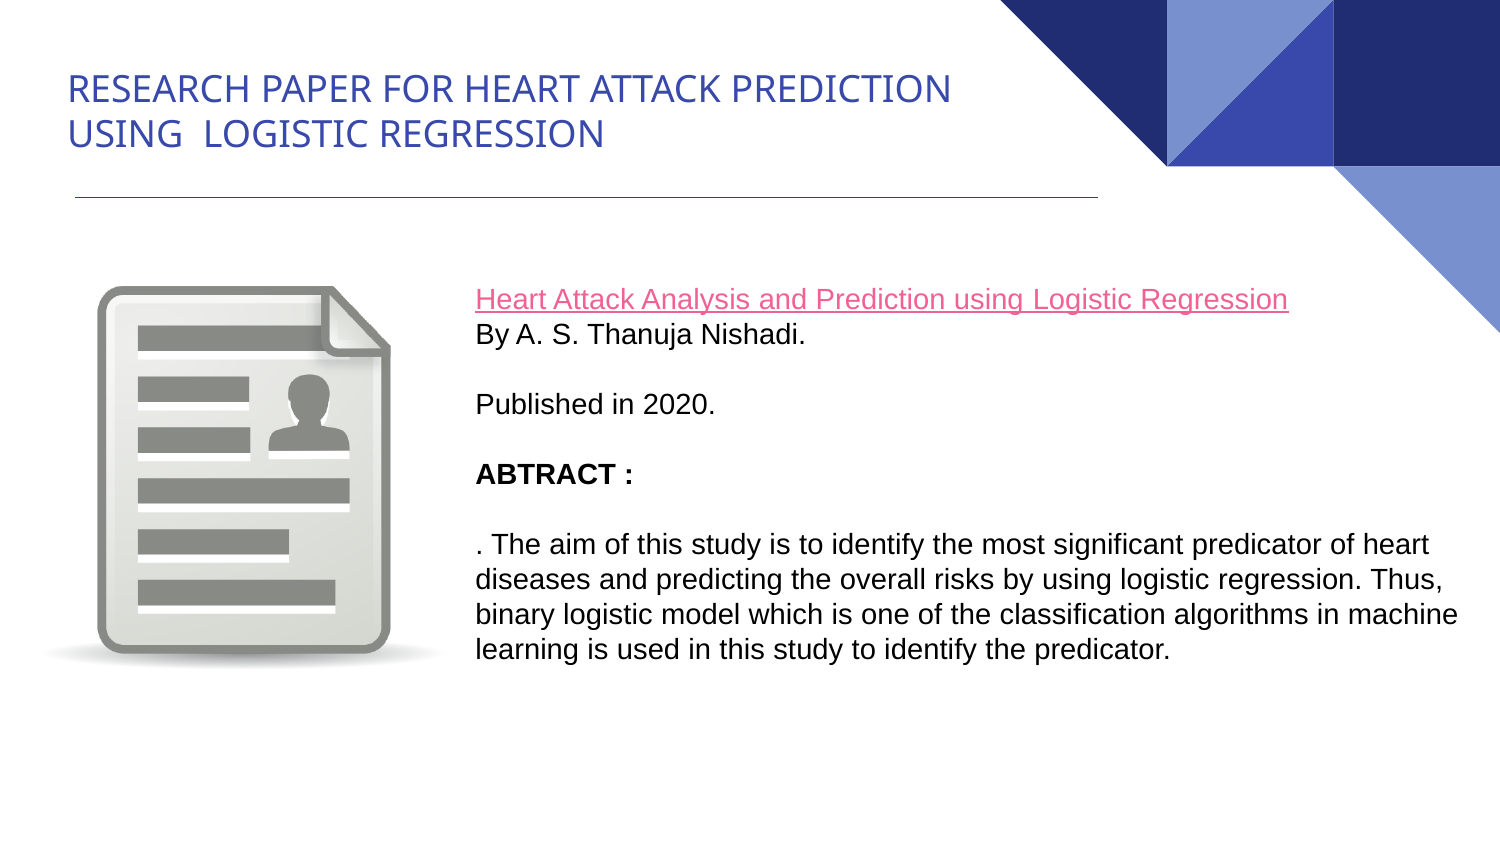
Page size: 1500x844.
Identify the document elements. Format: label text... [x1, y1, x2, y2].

text_box RESEARCH PAPER FOR HEART ATTACK PREDICTION USING LOGISTIC REGRESSION [52, 49, 1046, 170]
text_box Heart Attack Analysis and Prediction using Logistic Regression By A. S. Thanuja Nishadi. Published in 2020. ABTRACT : . The aim of this study is to identify the most significant predicator of heart diseases and predicting the overall risks by using logistic regression. Thus, binary logistic model which is one of the classification algorithms in machine learning is used in this study to identify the predicator. [460, 265, 1500, 680]
picture [40, 274, 447, 681]
